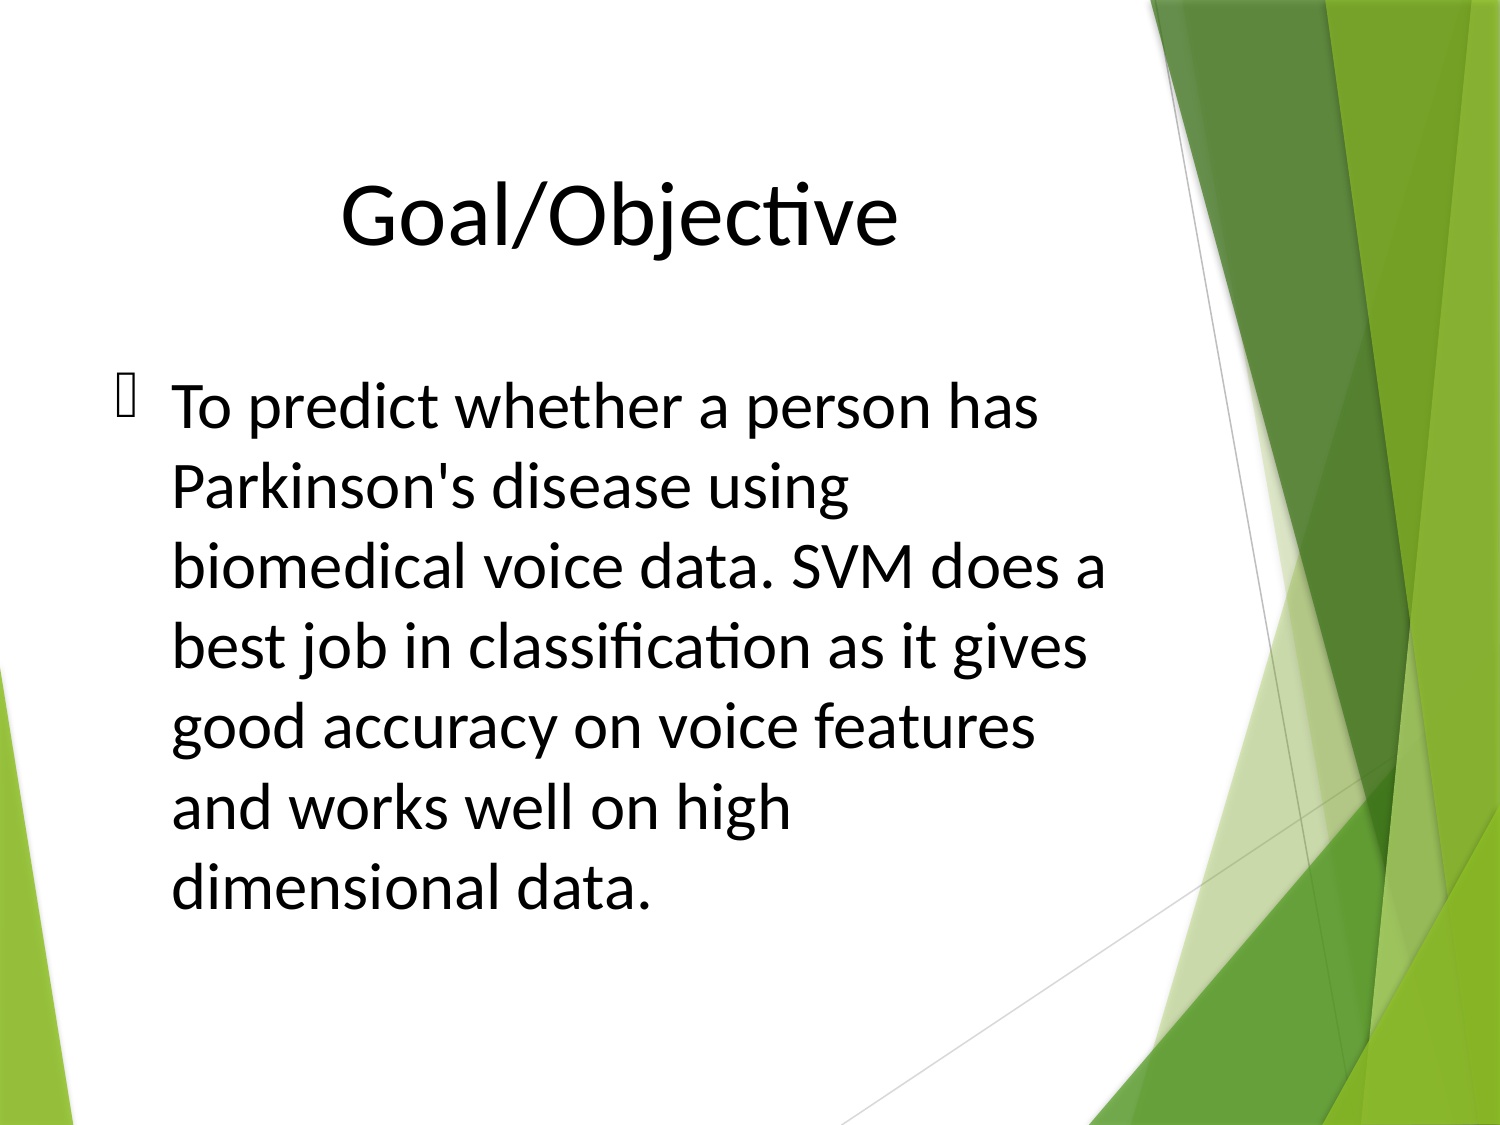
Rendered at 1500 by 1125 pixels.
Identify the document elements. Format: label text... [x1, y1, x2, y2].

list To predict whether a person has Parkinson's disease using biomedical voice data. SVM does a best job in classification as it gives good accuracy on voice features and works well on high dimensional data. [99, 354, 1142, 992]
title Goal/Objective [99, 99, 1142, 317]
